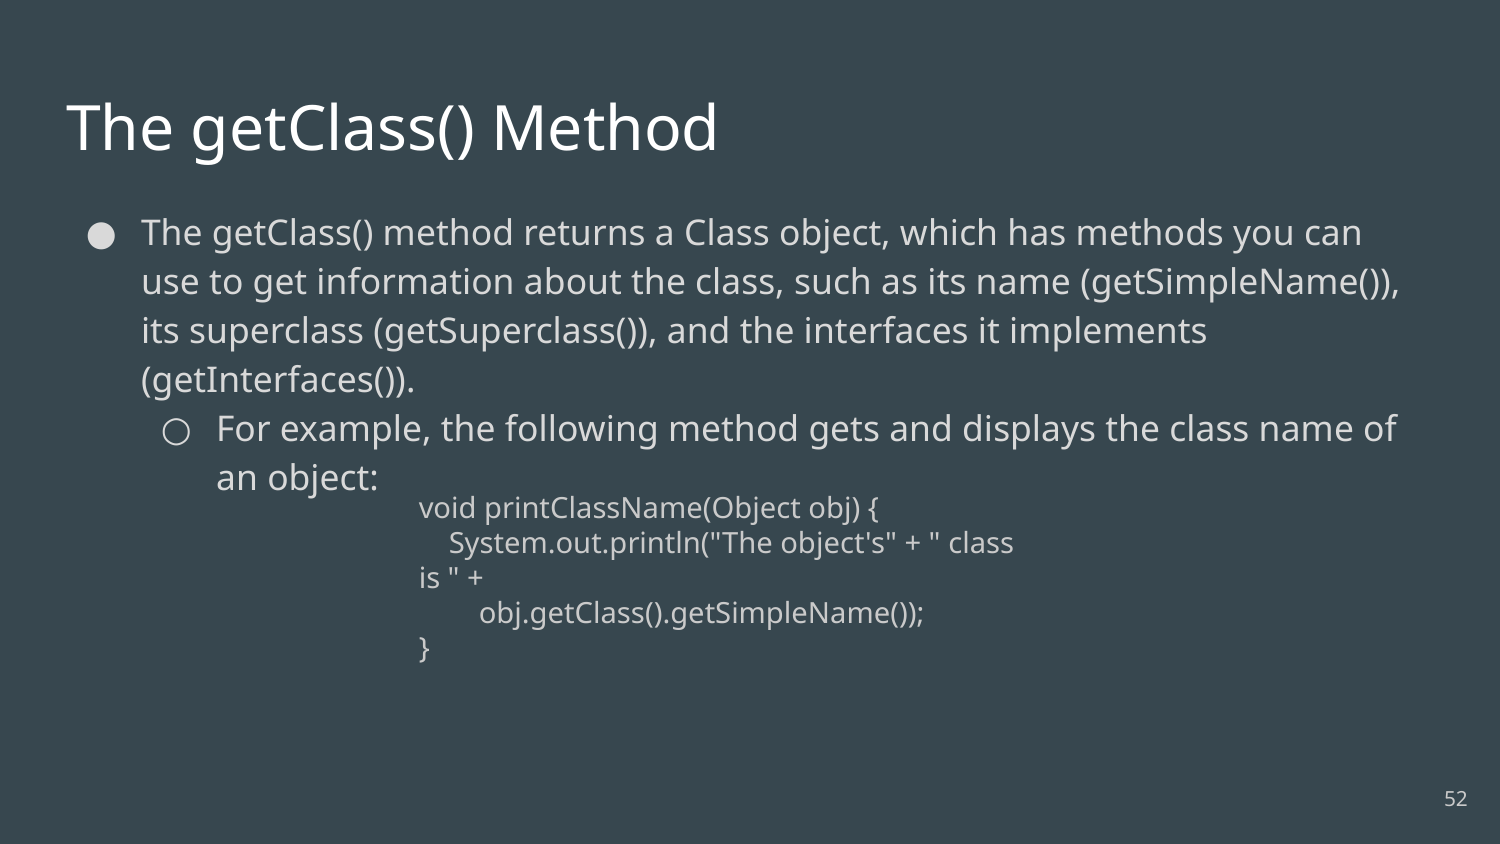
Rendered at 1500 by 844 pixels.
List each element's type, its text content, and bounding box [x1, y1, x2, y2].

list The getClass() method returns a Class object, which has methods you can use to get information about the class, such as its name (getSimpleName()), its superclass (getSuperclass()), and the interfaces it implements (getInterfaces()). For example, the following method gets and displays the class name of an object: [51, 189, 1420, 742]
list void printClassName(Object obj) { System.out.println("The object's" + " class is " + obj.getClass().getSimpleName()); } [403, 474, 1049, 678]
slide_number ‹#› [1392, 767, 1483, 833]
title The getClass() Method [51, 72, 1449, 167]
